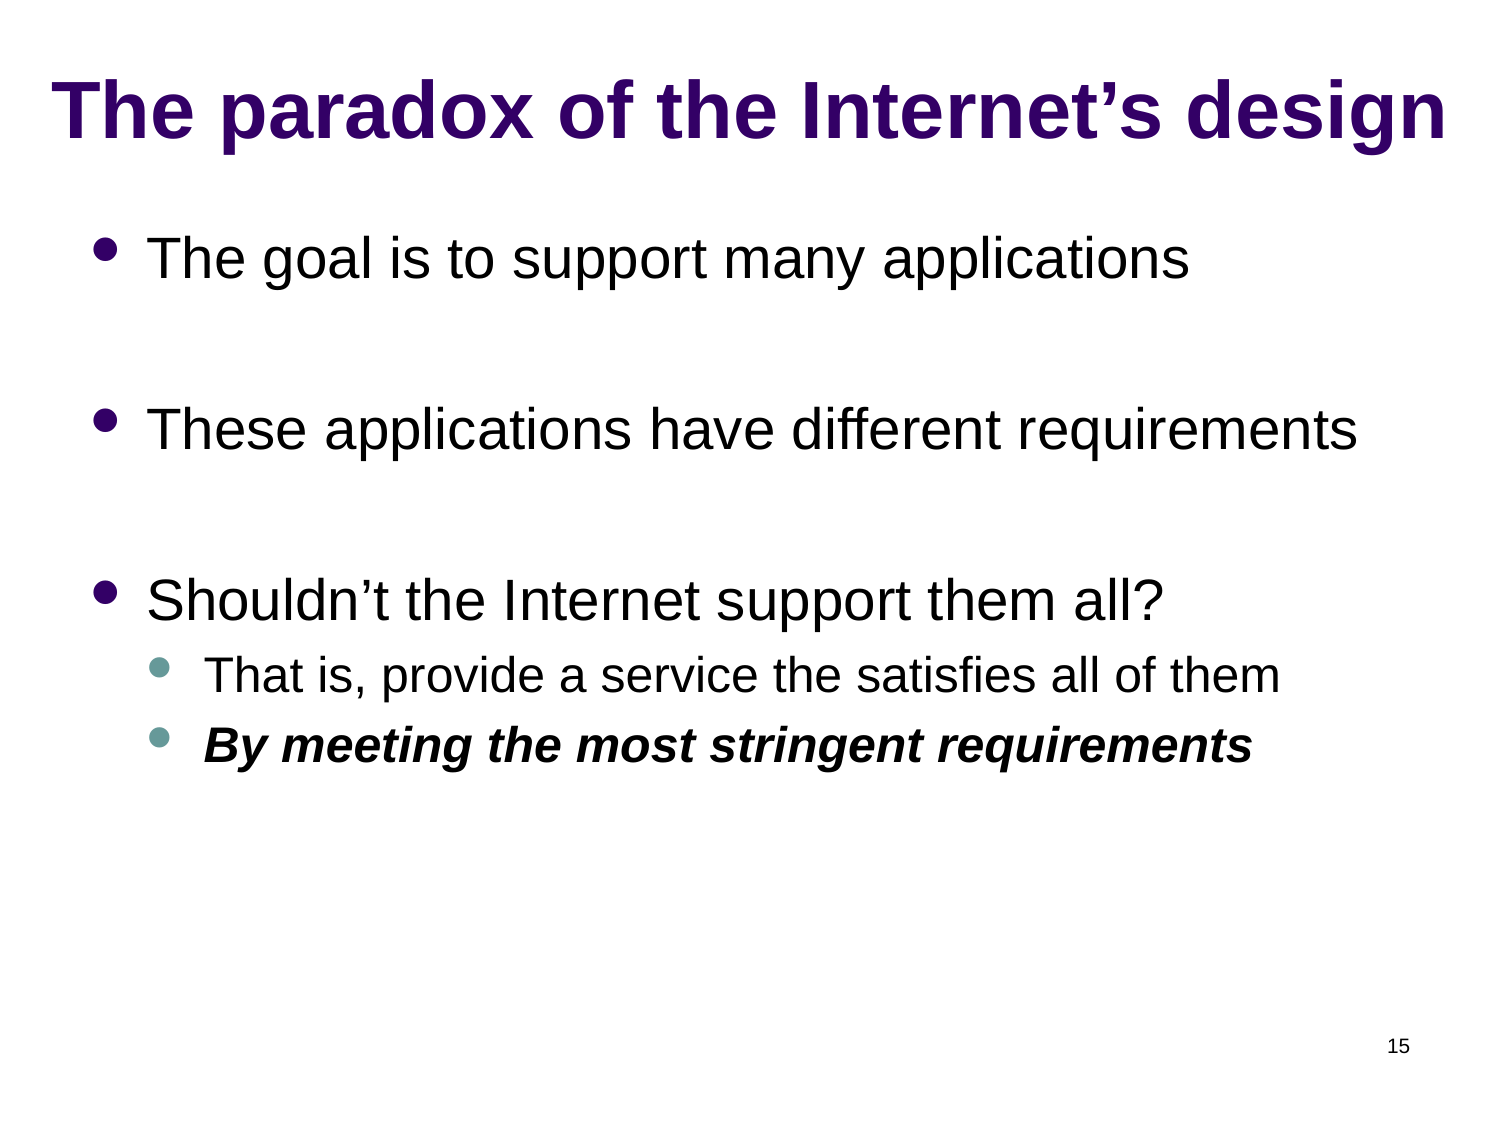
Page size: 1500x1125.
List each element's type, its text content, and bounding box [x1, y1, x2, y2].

list The goal is to support many applications These applications have different requirements Shouldn’t the Internet support them all? That is, provide a service the satisfies all of them By meeting the most stringent requirements [75, 212, 1475, 1006]
slide_number 15 [1074, 1024, 1426, 1101]
title The paradox of the Internet’s design [0, 20, 1500, 163]
